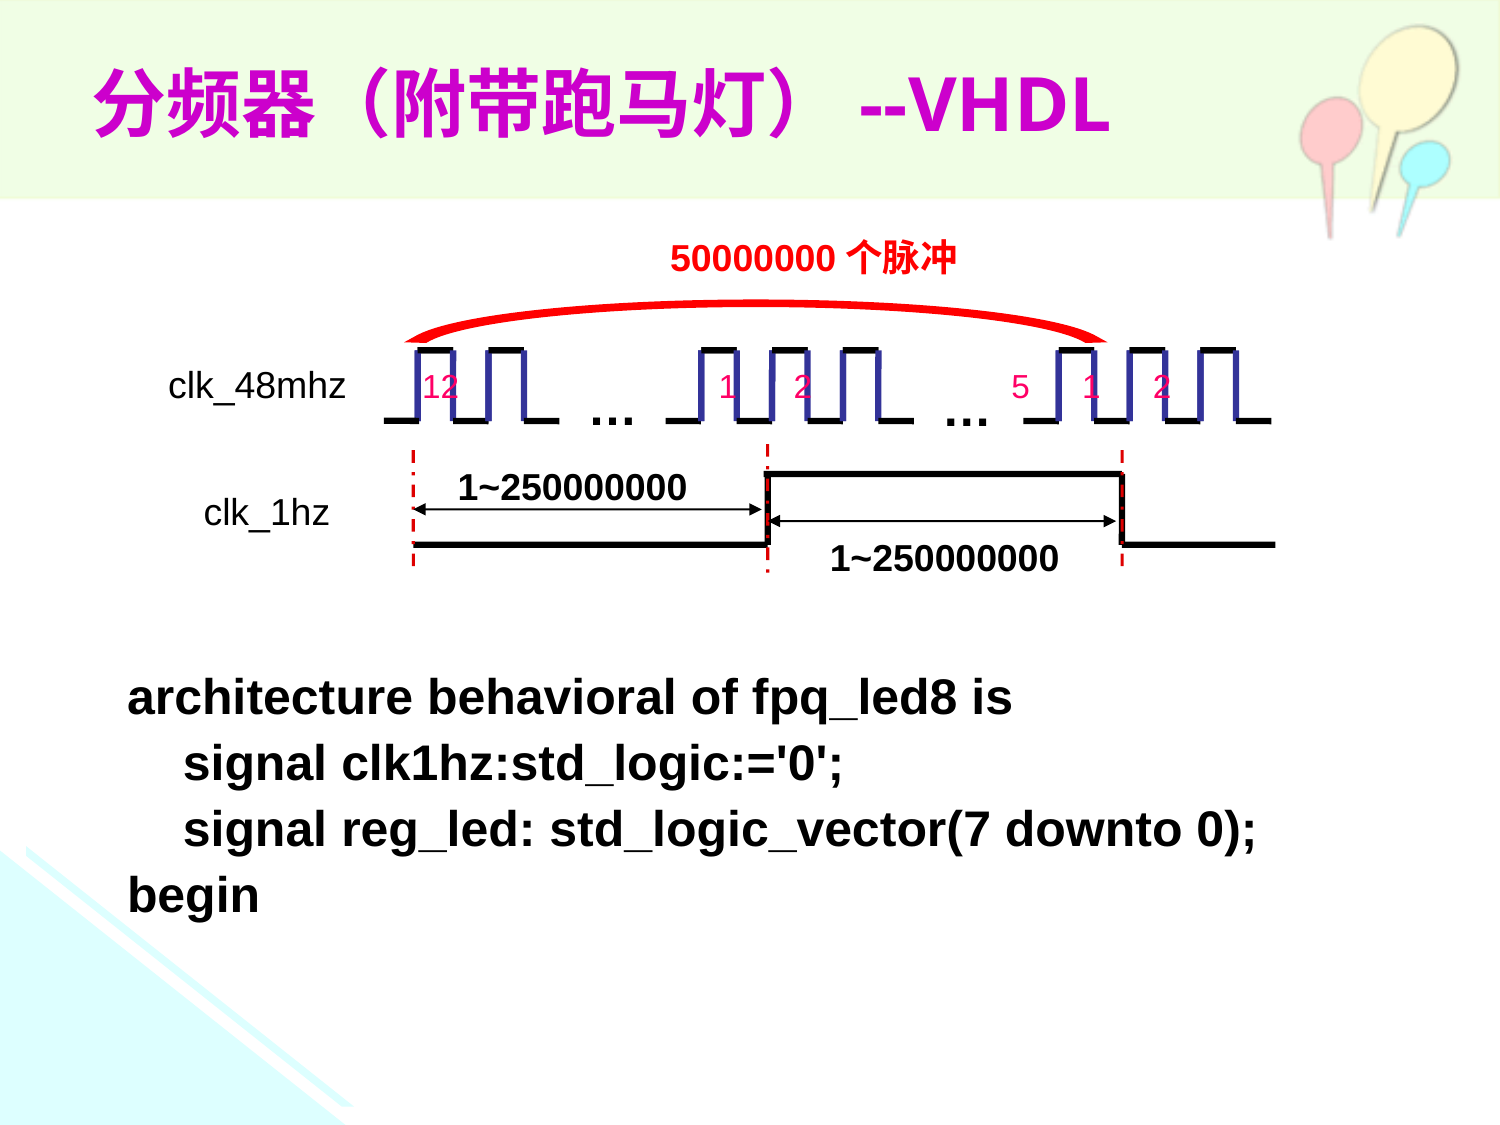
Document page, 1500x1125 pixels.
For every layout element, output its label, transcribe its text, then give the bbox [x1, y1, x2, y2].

picture [0, 0, 1500, 1125]
text_box architecture behavioral of fpq_led8 is signal clk1hz:std_logic:='0'; signal reg_led: std_logic_vector(7 downto 0); begin [112, 650, 1388, 930]
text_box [153, 231, 1276, 588]
text_box 分频器（附带跑马灯）--VHDL [76, 48, 1427, 173]
